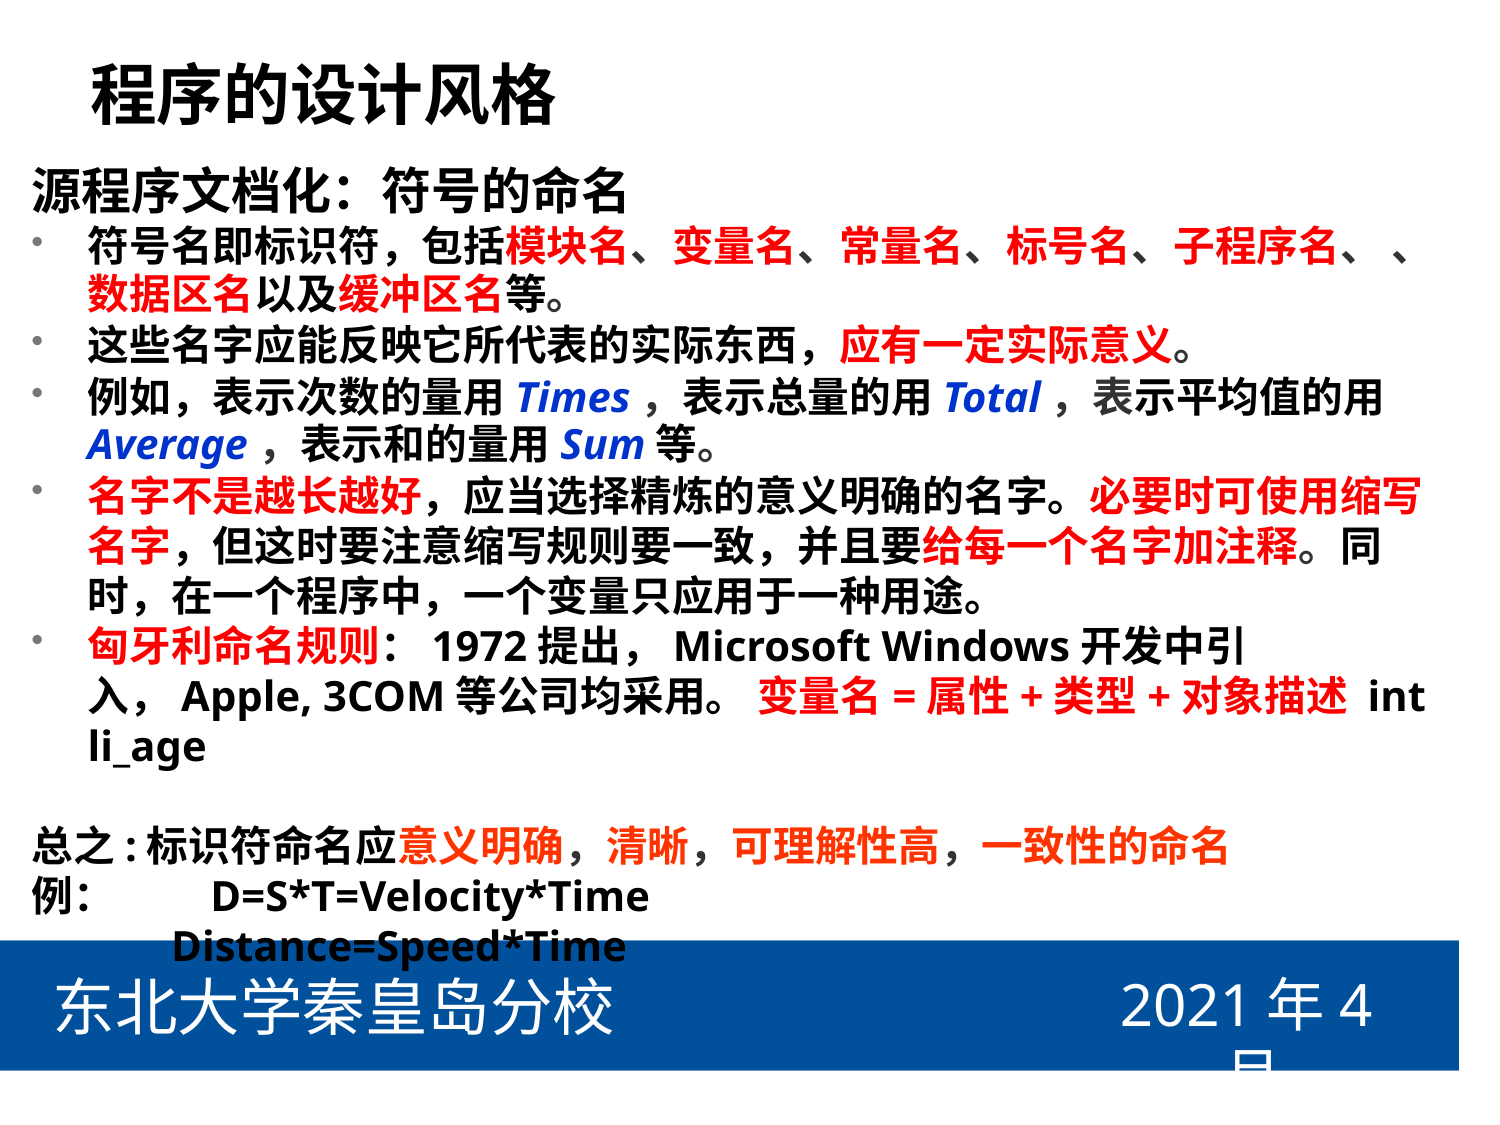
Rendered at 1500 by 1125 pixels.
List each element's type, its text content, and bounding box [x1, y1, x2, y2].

title 程序的设计风格 [74, 44, 1442, 153]
list 源程序文档化：符号的命名 符号名即标识符，包括模块名、变量名、常量名、标号名、子程序名、 、数据区名以及缓冲区名等。 这些名字应能反映它所代表的实际东西，应有一定实际意义。 例如，表示次数的量用Times，表示总量的用Total，表示平均值的用Average，表示和的量用Sum等。 名字不是越长越好，应当选择精炼的意义明确的名字。必要时可使用缩写名字，但这时要注意缩写规则要一致，并且要给每一个名字加注释。同时，在一个程序中，一个变量只应用于一种用途。 匈牙利命名规则：1972提出，Microsoft Windows开发中引入，Apple, 3COM等公司均采用。 变量名=属性+类型+对象描述 int li_age 总之:标识符命名应意义明确，清晰，可理解性高，一致性的命名 例： D=S*T=Velocity*Time Distance=Speed*Time [16, 163, 1454, 926]
